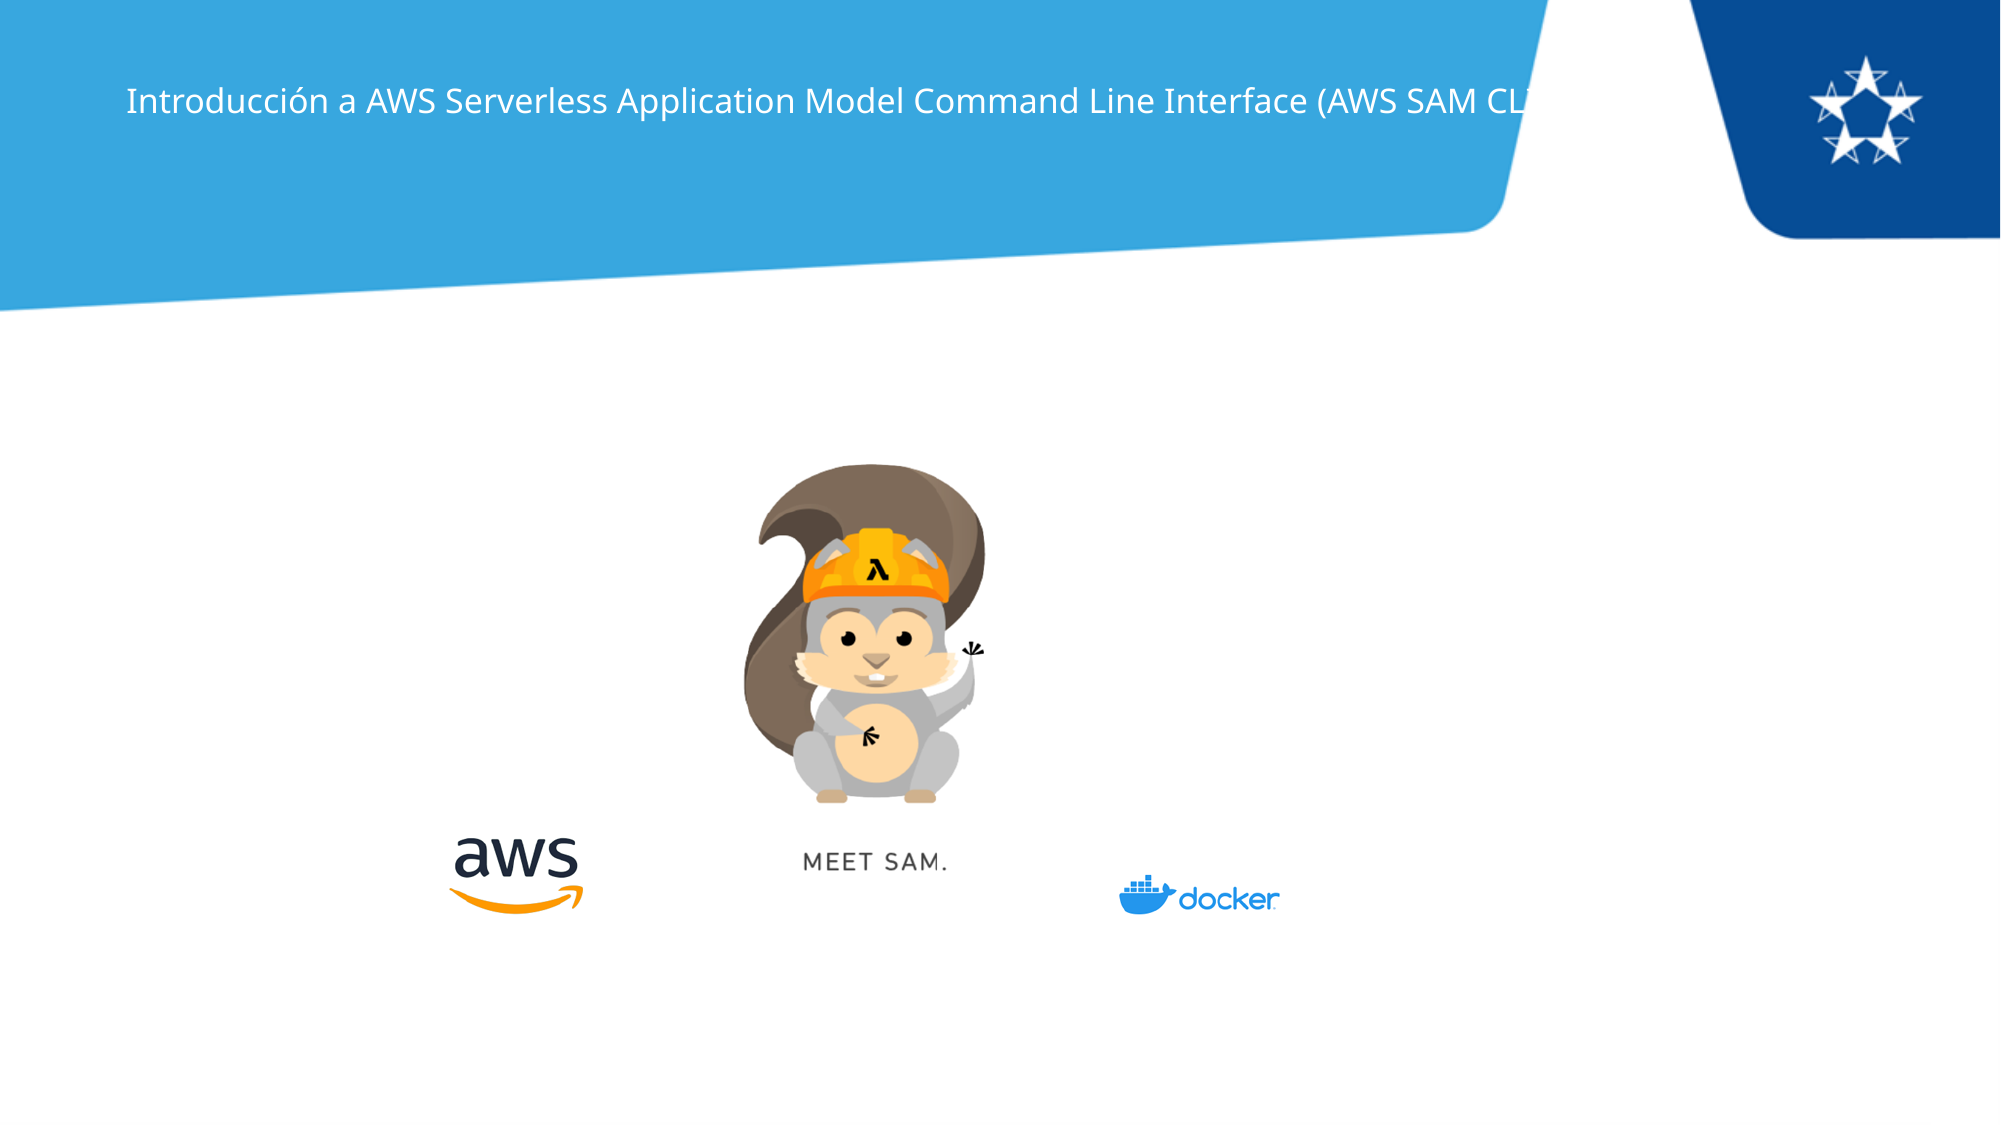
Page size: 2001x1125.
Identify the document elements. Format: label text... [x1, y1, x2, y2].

picture [0, 0, 2001, 1125]
title Introducción a AWS Serverless Application Model Command Line Interface (AWS SAM CLI) [111, 76, 1618, 195]
